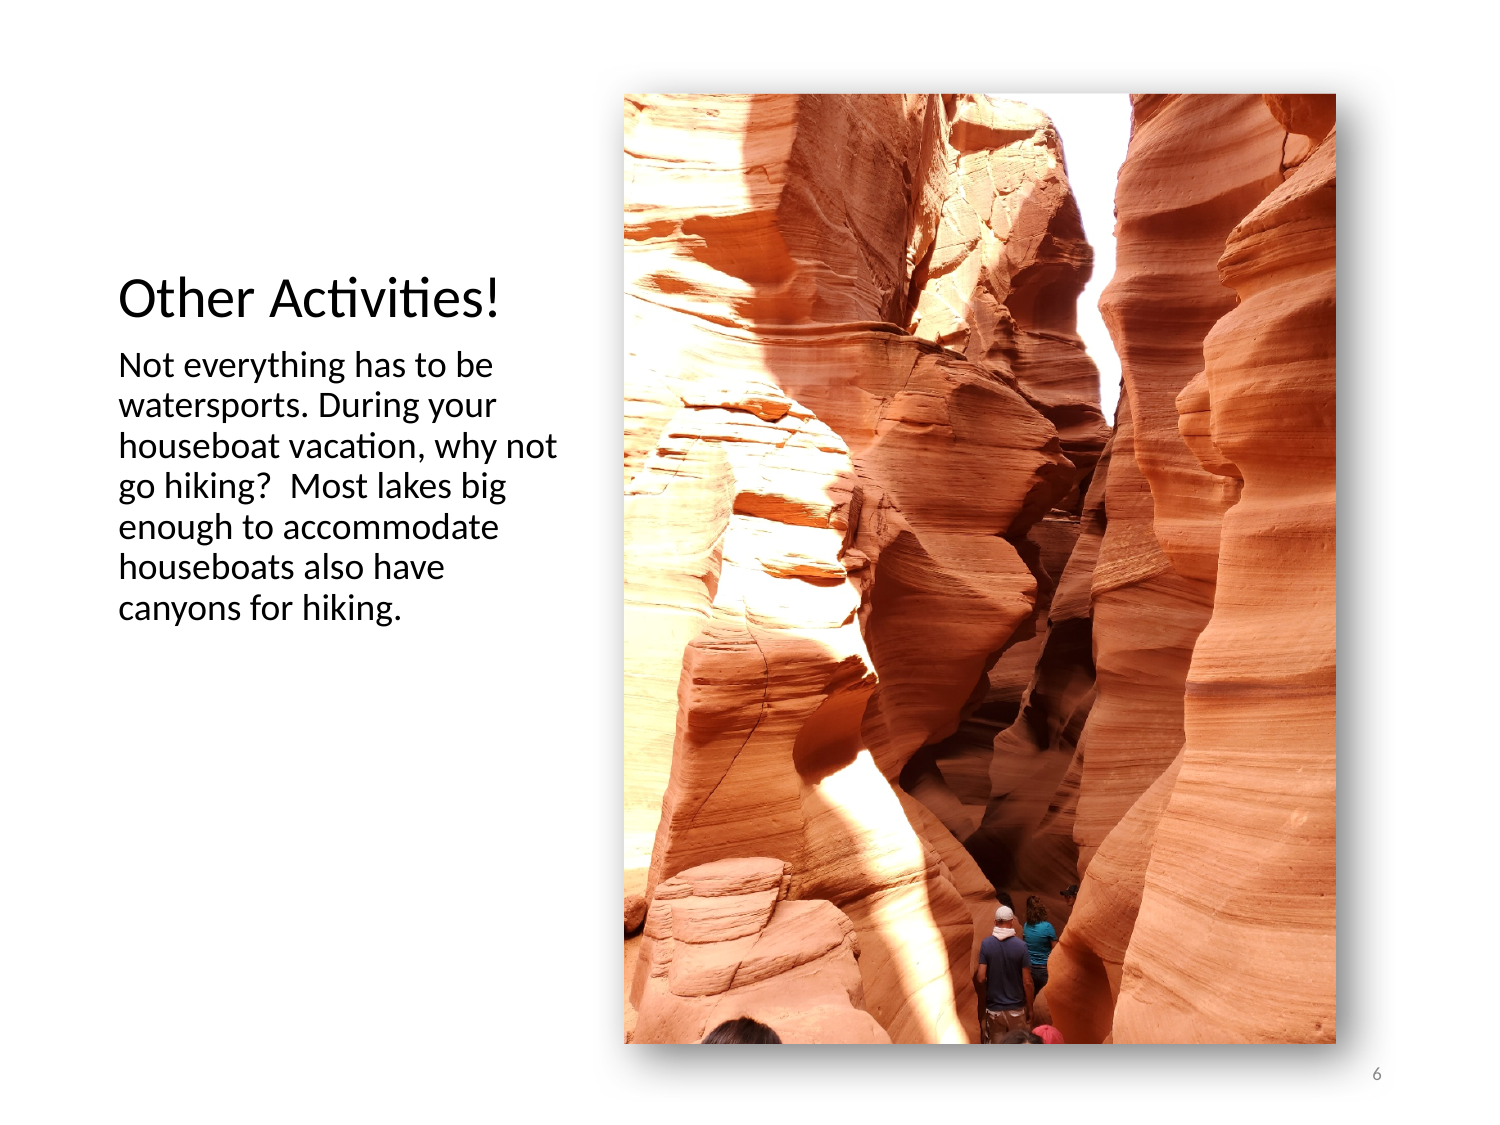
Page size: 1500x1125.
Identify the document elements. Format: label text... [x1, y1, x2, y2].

list Not everything has to be watersports. During your houseboat vacation, why not go hiking? Most lakes big enough to accommodate houseboats also have canyons for hiking. [103, 337, 588, 963]
title Other Activities! [103, 75, 588, 337]
picture [504, 95, 1455, 1043]
slide_number 6 [1059, 1042, 1397, 1103]
